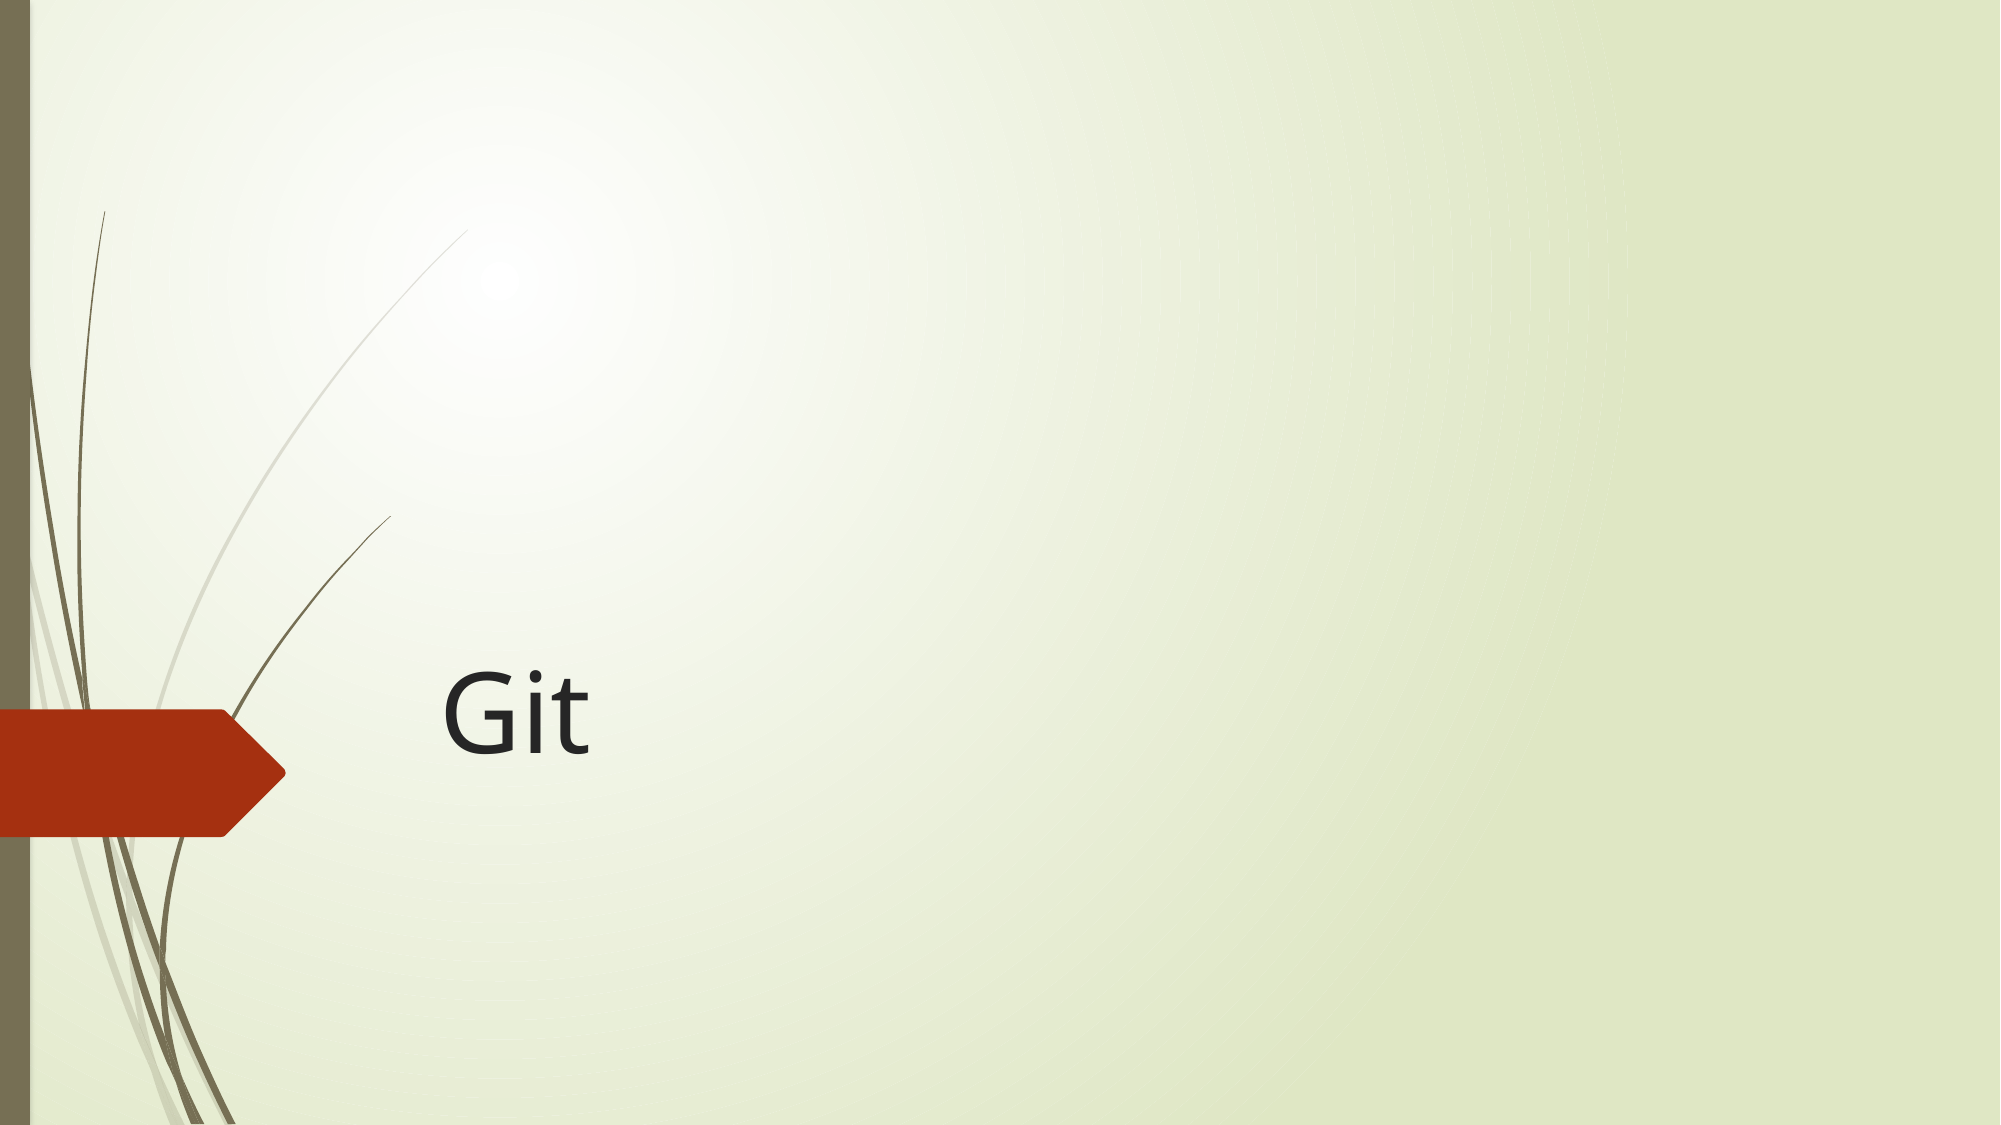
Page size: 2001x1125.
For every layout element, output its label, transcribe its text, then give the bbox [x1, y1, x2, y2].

title Git [424, 412, 1888, 784]
